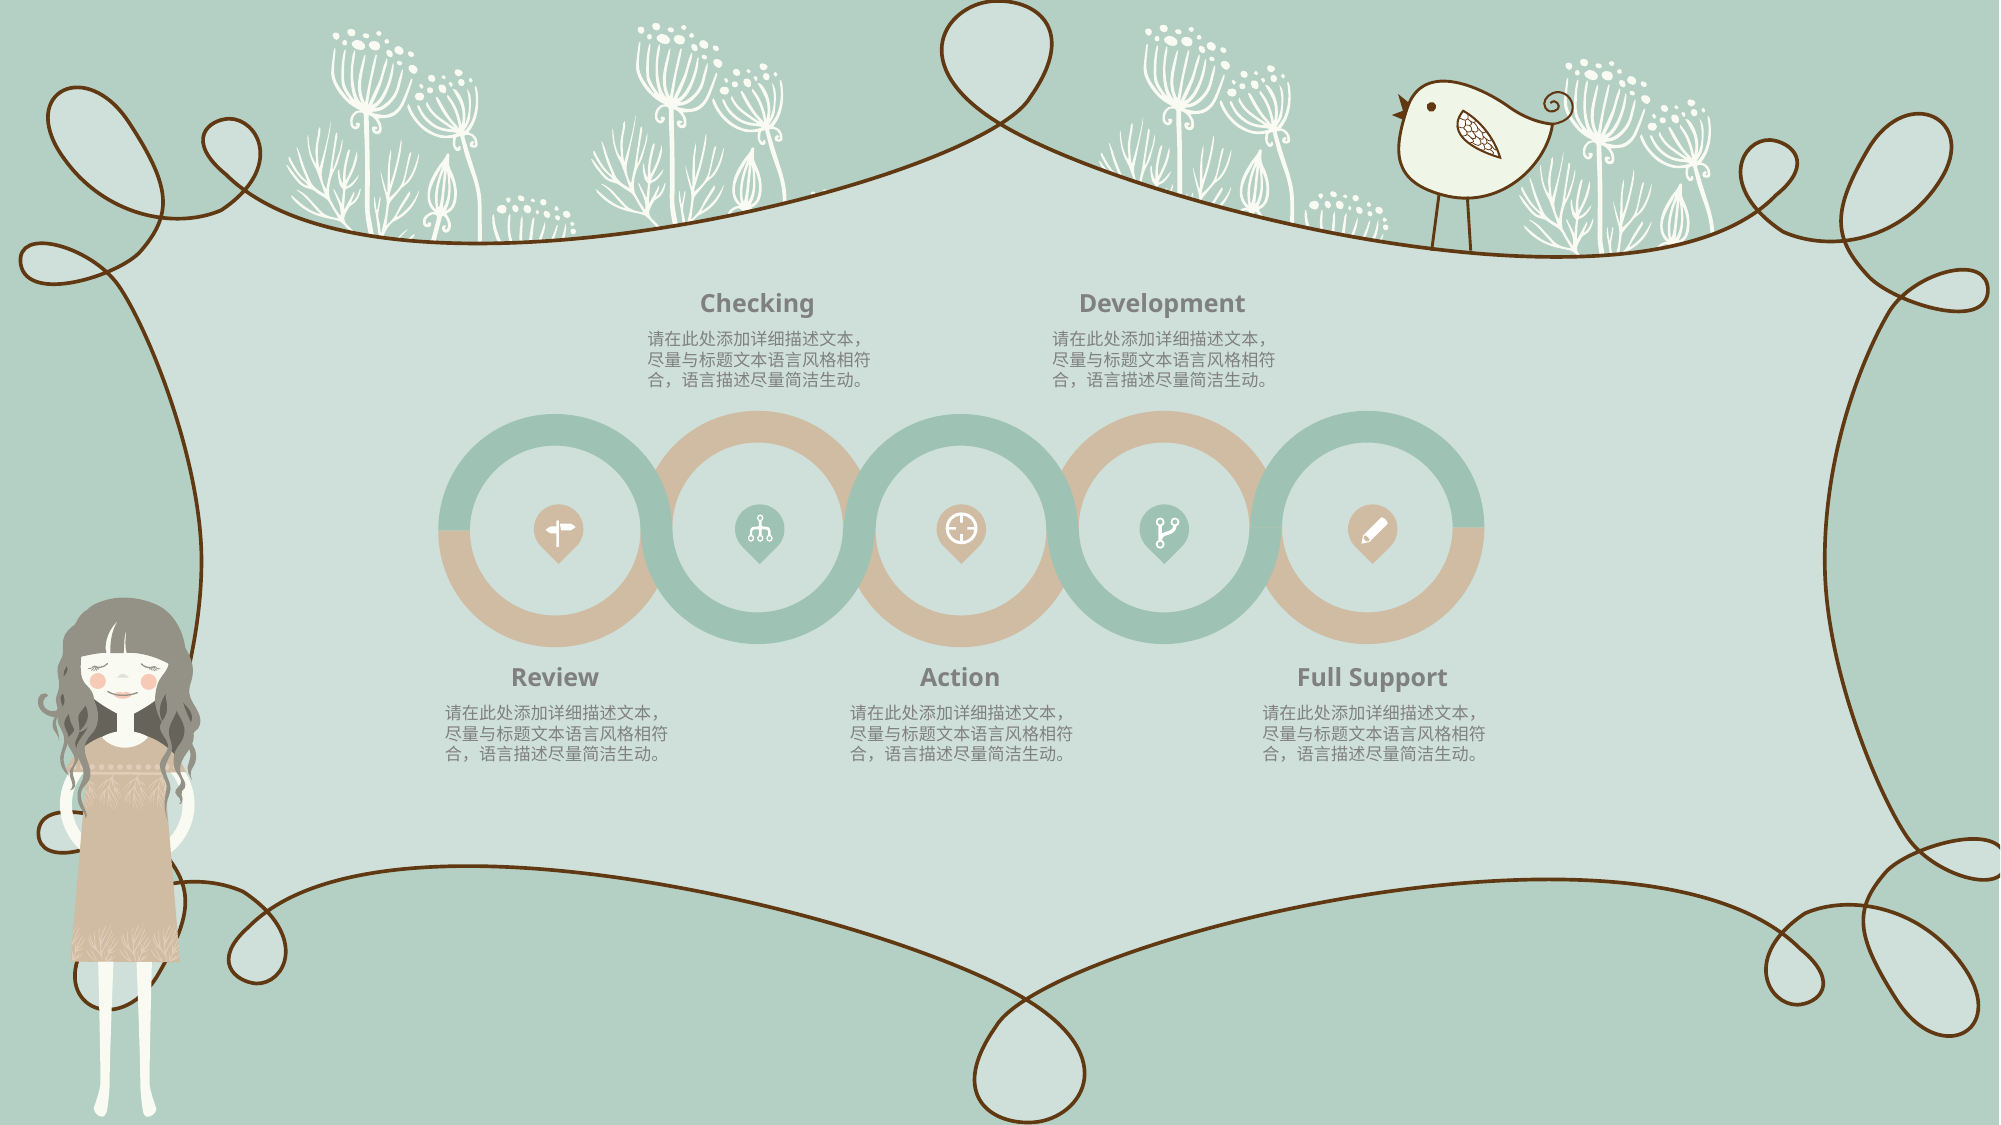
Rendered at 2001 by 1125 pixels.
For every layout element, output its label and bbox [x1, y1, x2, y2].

text_box [1139, 504, 1189, 554]
text_box [1266, 528, 1485, 645]
text_box [533, 504, 584, 554]
text_box [858, 531, 1063, 648]
text_box [623, 280, 895, 399]
text_box [844, 413, 1078, 531]
text_box [1250, 410, 1485, 528]
text_box [1347, 504, 1398, 554]
text_box [1028, 280, 1300, 399]
text_box [826, 654, 1098, 773]
text_box [438, 413, 673, 530]
text_box [656, 410, 860, 527]
text_box [1047, 527, 1282, 645]
text_box [640, 527, 875, 645]
text_box [936, 504, 986, 554]
text_box [438, 530, 657, 648]
text_box [1238, 654, 1510, 773]
text_box [421, 654, 693, 773]
text_box [1062, 410, 1265, 527]
text_box [734, 504, 785, 554]
